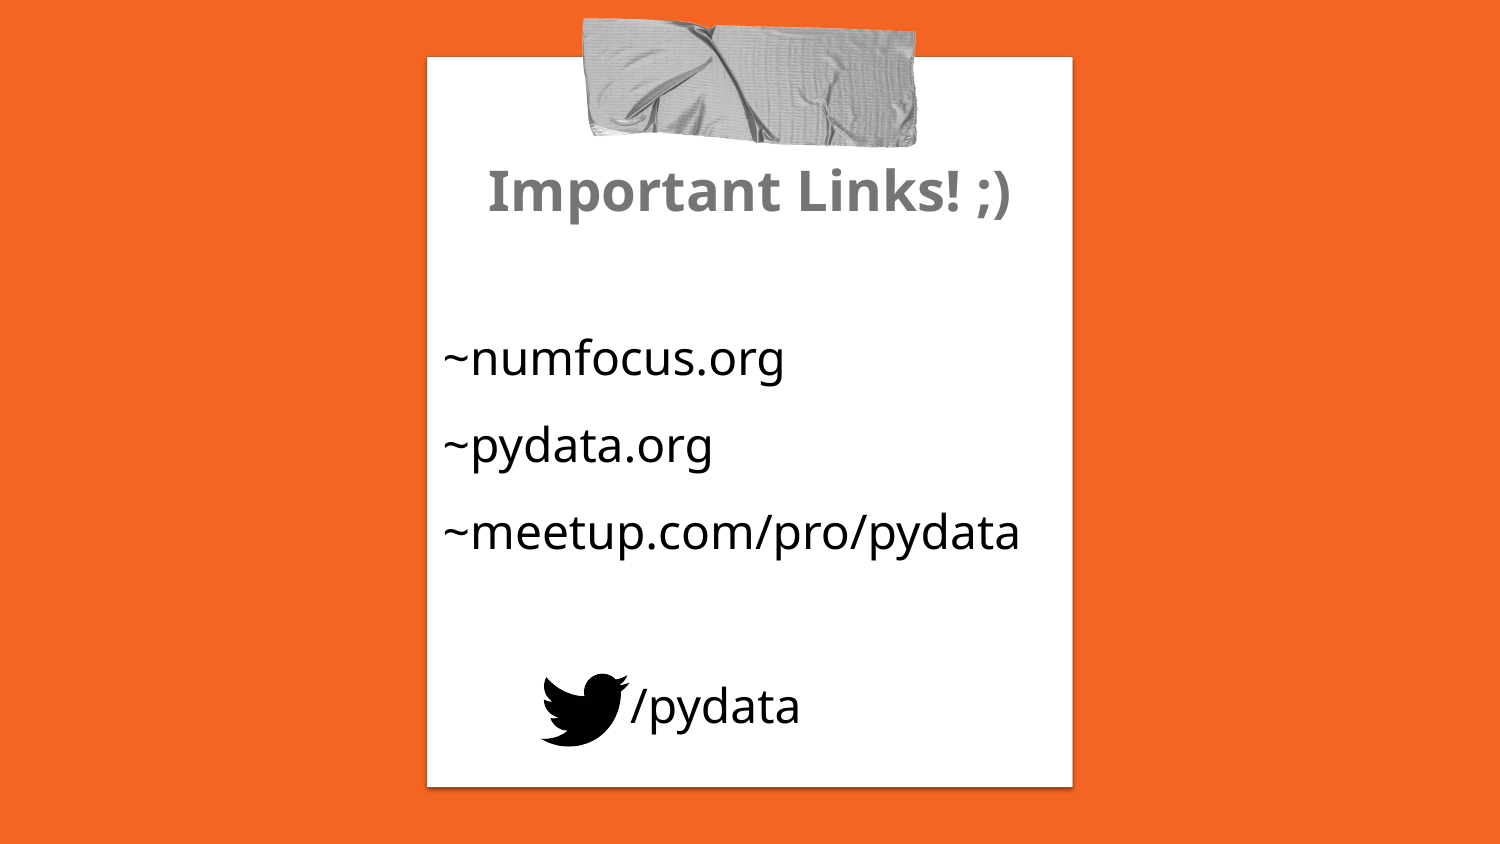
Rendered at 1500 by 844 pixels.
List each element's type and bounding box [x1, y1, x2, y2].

picture [400, 16, 1100, 818]
